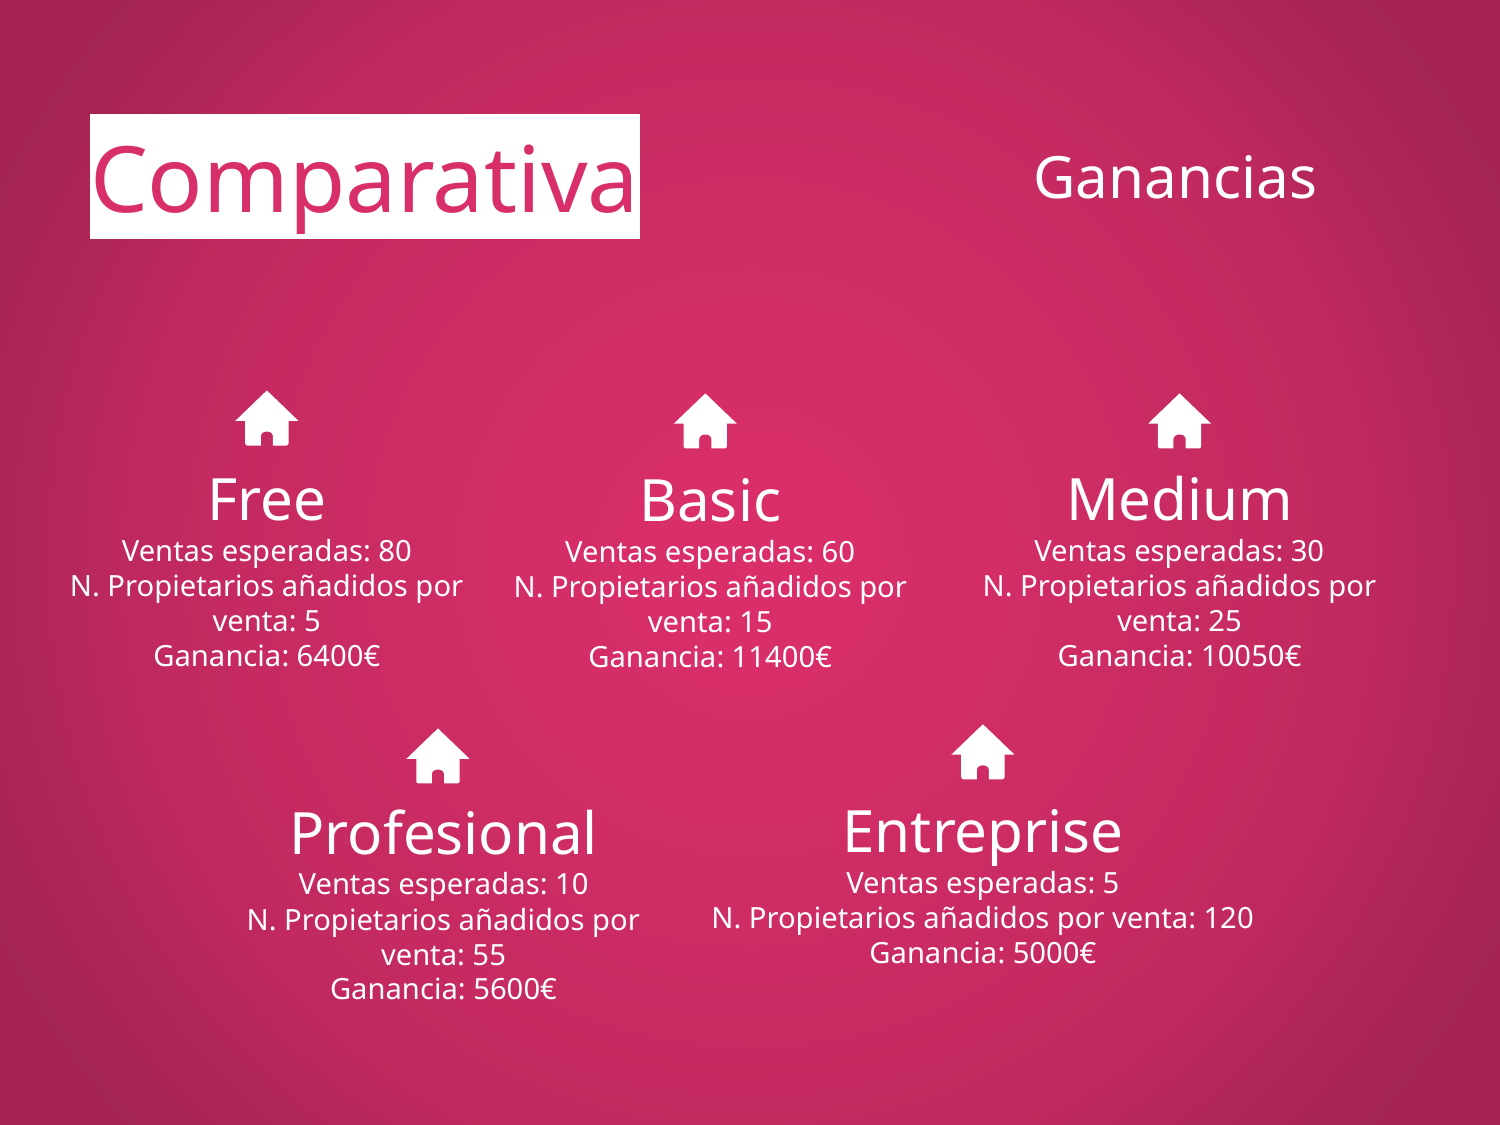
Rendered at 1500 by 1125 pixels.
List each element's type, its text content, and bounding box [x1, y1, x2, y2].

text_box [951, 724, 1015, 780]
title Comparativa [74, 105, 921, 243]
text_box [235, 390, 299, 446]
text_box [1148, 393, 1212, 449]
text_box Entreprise Ventas esperadas: 5 N. Propietarios añadidos por venta: 120 Ganancia: 5000€ [646, 779, 1320, 1011]
text_box Medium Ventas esperadas: 30 N. Propietarios añadidos por venta: 25 Ganancia: 10050€ [955, 447, 1404, 701]
picture [0, 0, 1500, 1125]
text_box [673, 393, 737, 449]
text_box [406, 728, 470, 784]
text_box Basic Ventas esperadas: 60 N. Propietarios añadidos por venta: 15 Ganancia: 11400€ [488, 448, 933, 702]
text_box Profesional Ventas esperadas: 10 N. Propietarios añadidos por venta: 55 Ganancia: 5600€ [204, 780, 683, 1012]
text_box [683, 780, 827, 927]
text_box Free Ventas esperadas: 80 N. Propietarios añadidos por venta: 5 Ganancia: 6400€ [45, 447, 489, 707]
text_box Ganancias [1018, 124, 1380, 213]
